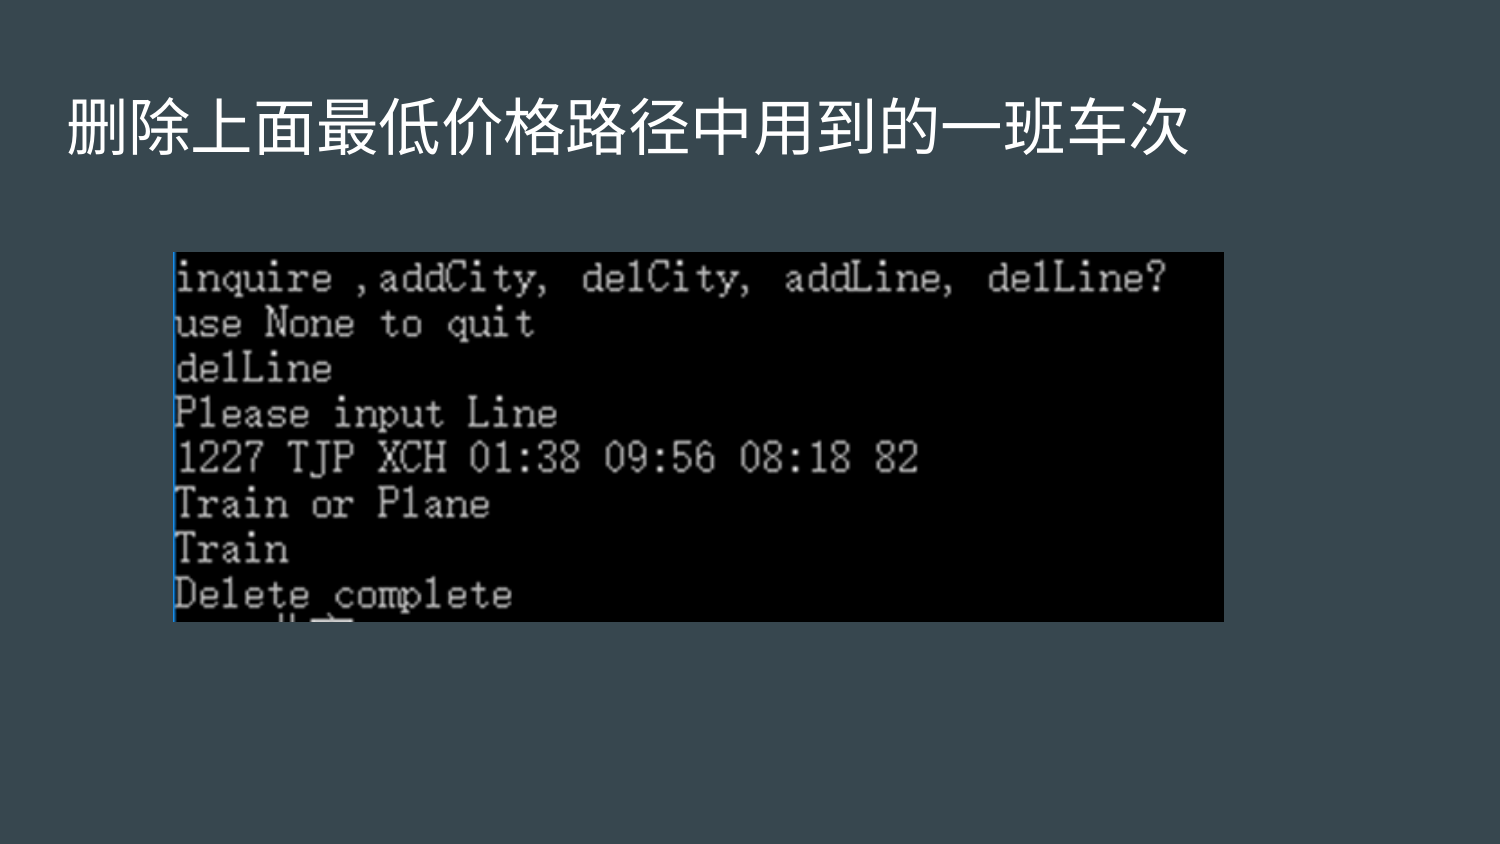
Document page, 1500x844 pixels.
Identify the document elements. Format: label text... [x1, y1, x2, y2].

picture [173, 252, 1224, 622]
title 删除上面最低价格路径中用到的一班车次 [51, 72, 1449, 167]
